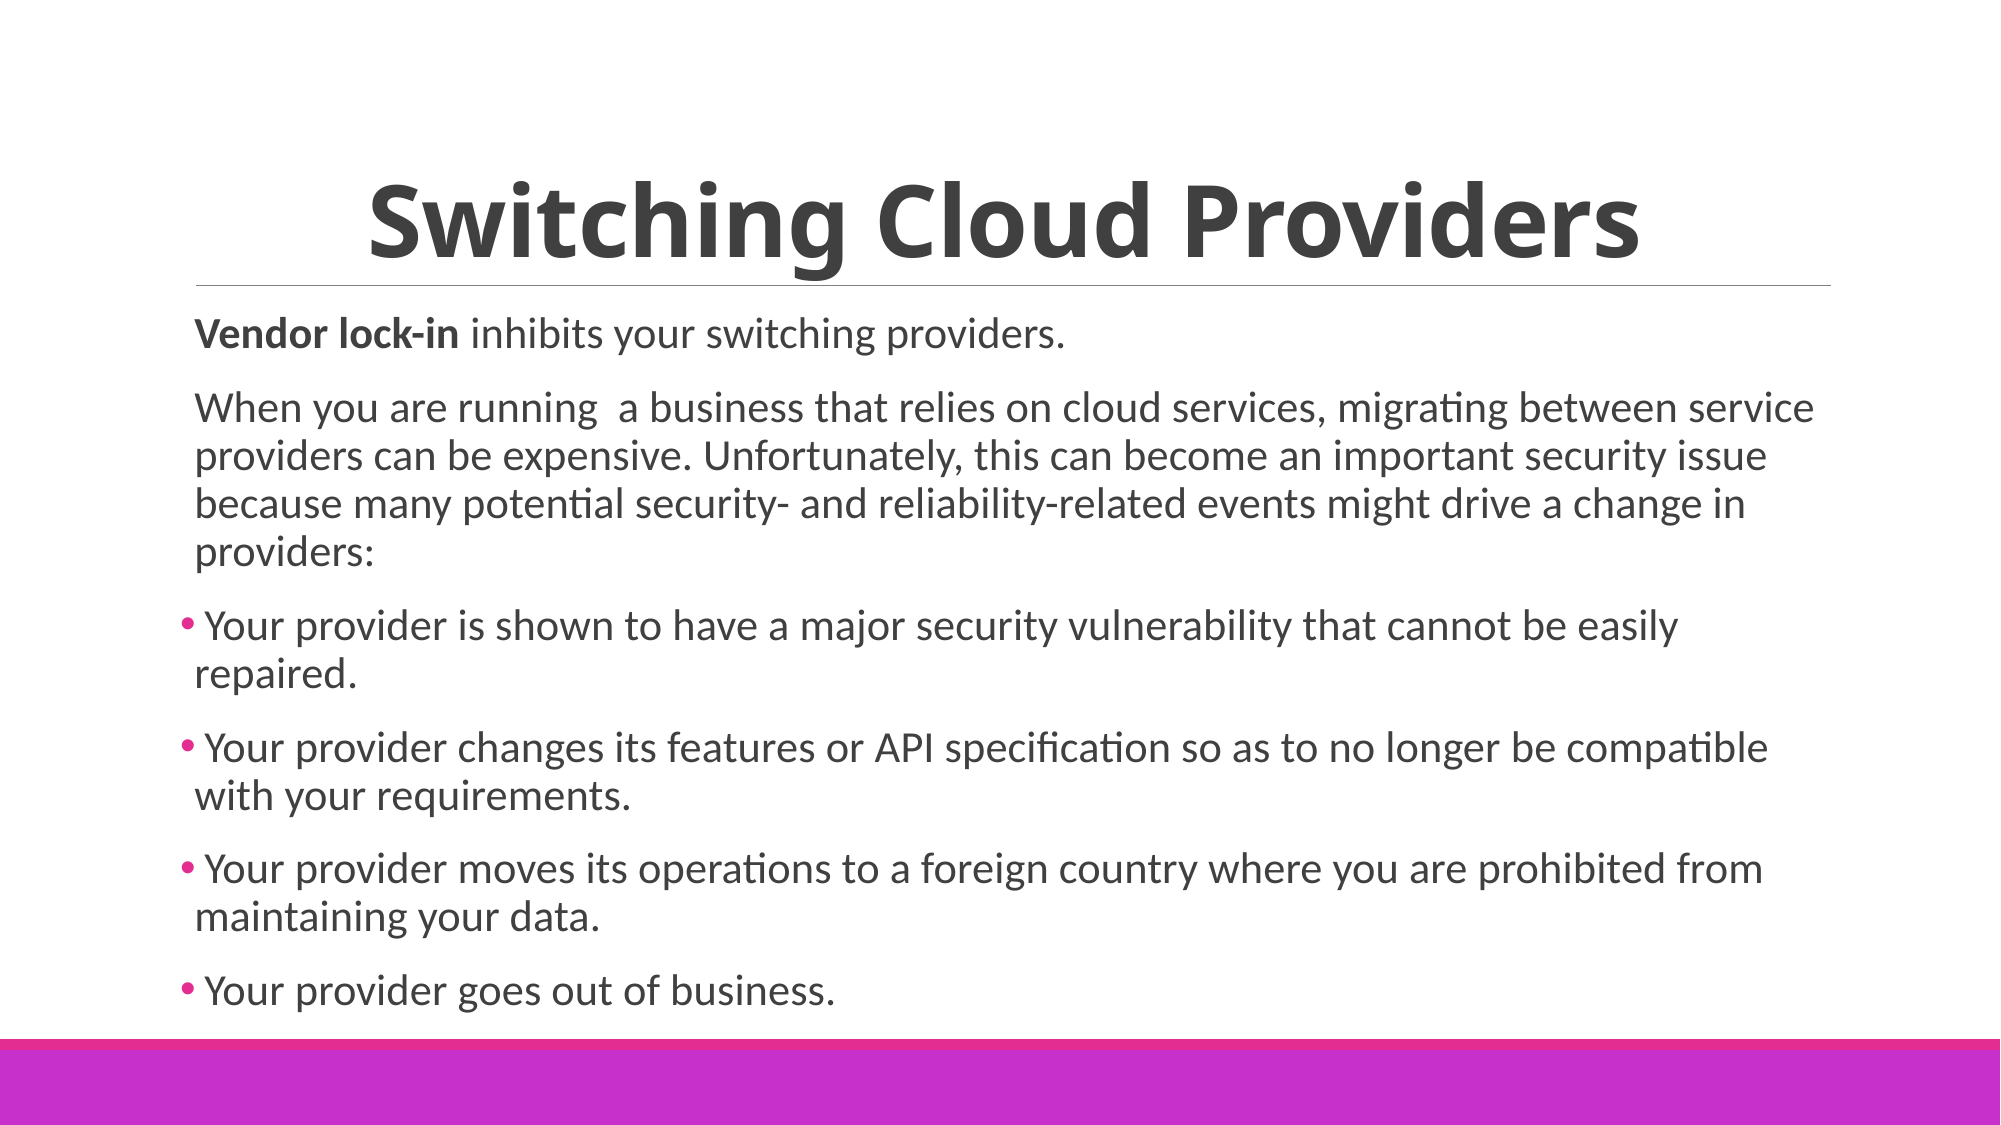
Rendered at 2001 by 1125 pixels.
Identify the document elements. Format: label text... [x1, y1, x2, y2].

title Switching Cloud Providers [180, 47, 1830, 285]
list Vendor lock-in inhibits your switching providers. When you are running a business that relies on cloud services, migrating between service providers can be expensive. Unfortunately, this can become an important security issue because many potential security- and reliability-related events might drive a change in providers: Your provider is shown to have a major security vulnerability that cannot be easily repaired. Your provider changes its features or API specification so as to no longer be compatible with your requirements. Your provider moves its operations to a foreign country where you are prohibited from maintaining your data. Your provider goes out of business. [180, 302, 1830, 1031]
